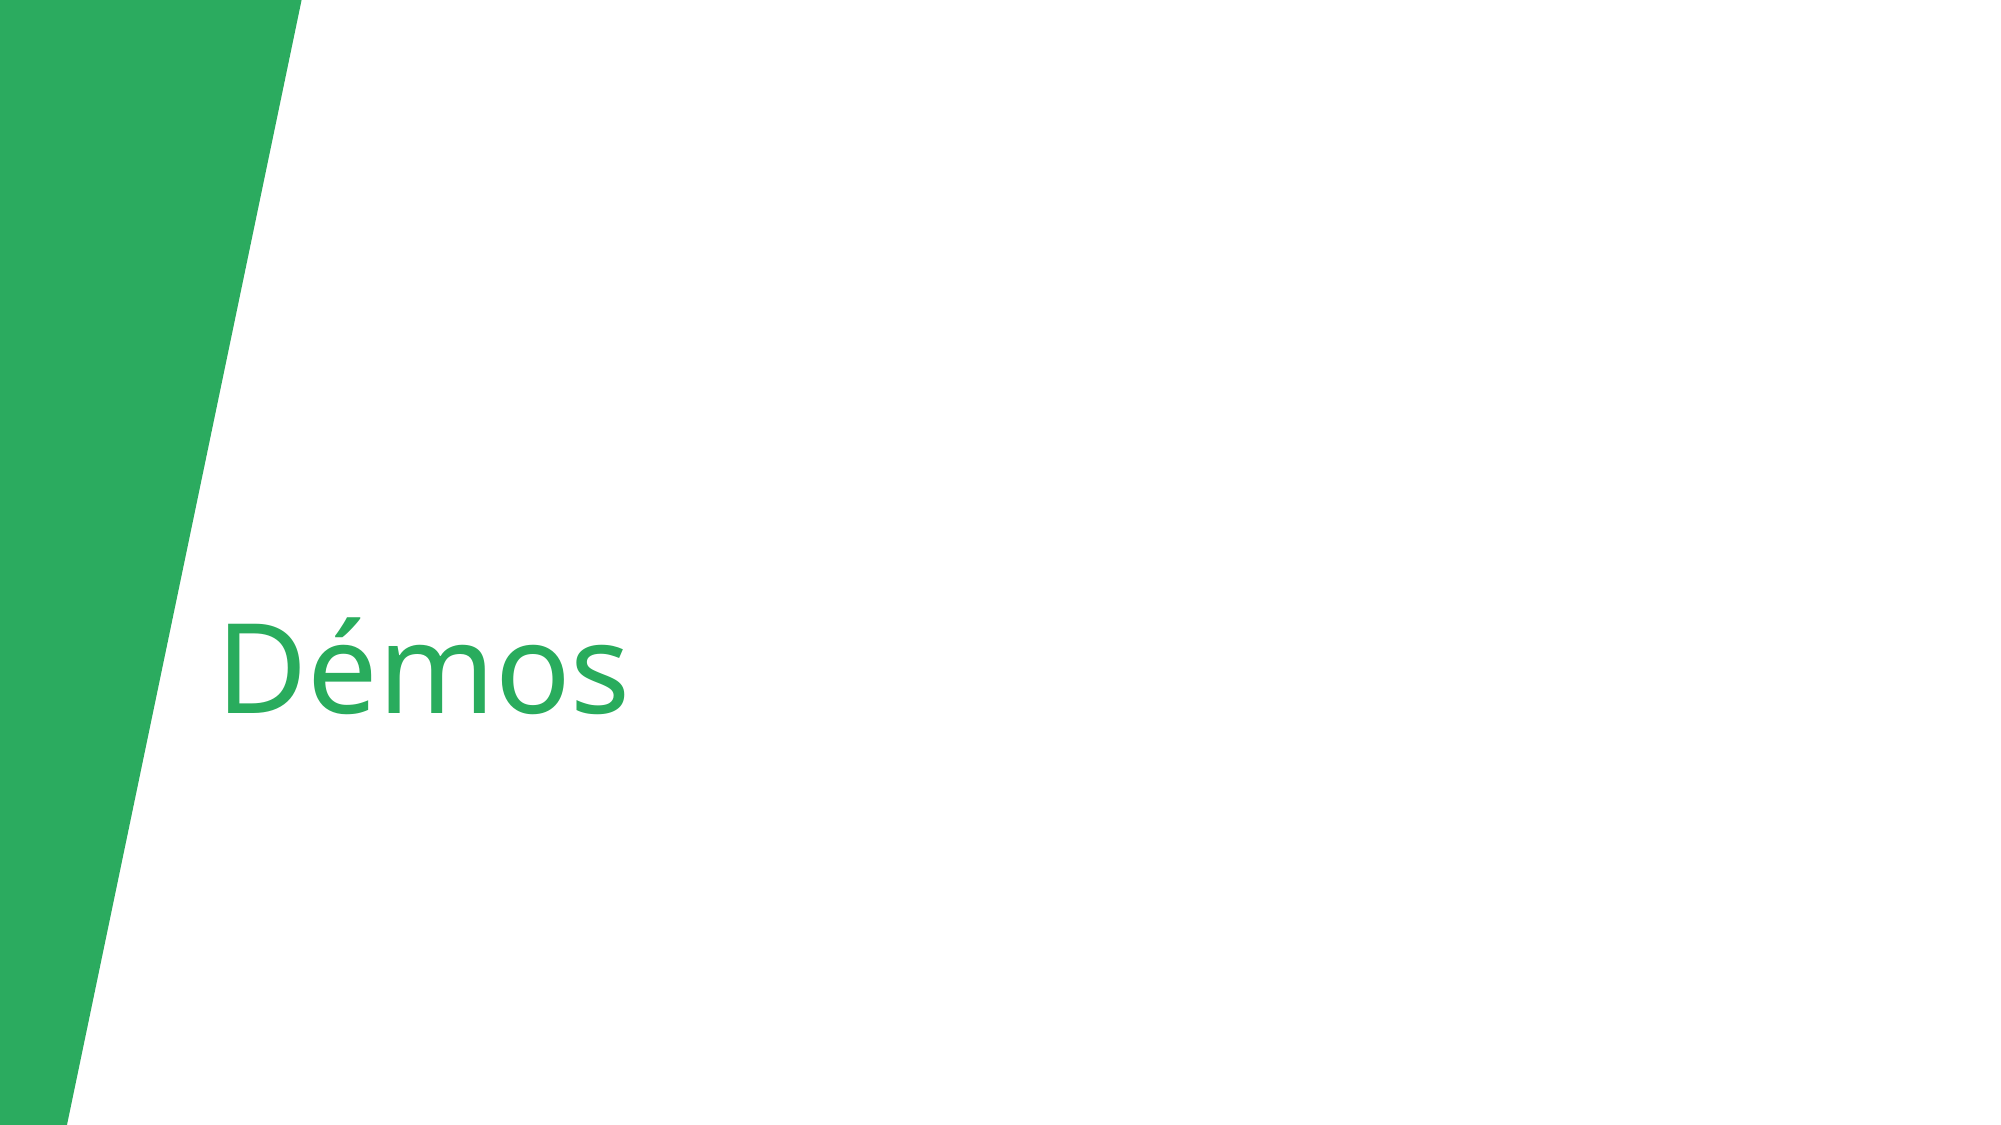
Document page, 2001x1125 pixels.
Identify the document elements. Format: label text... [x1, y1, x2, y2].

title Démos [136, 280, 1862, 749]
